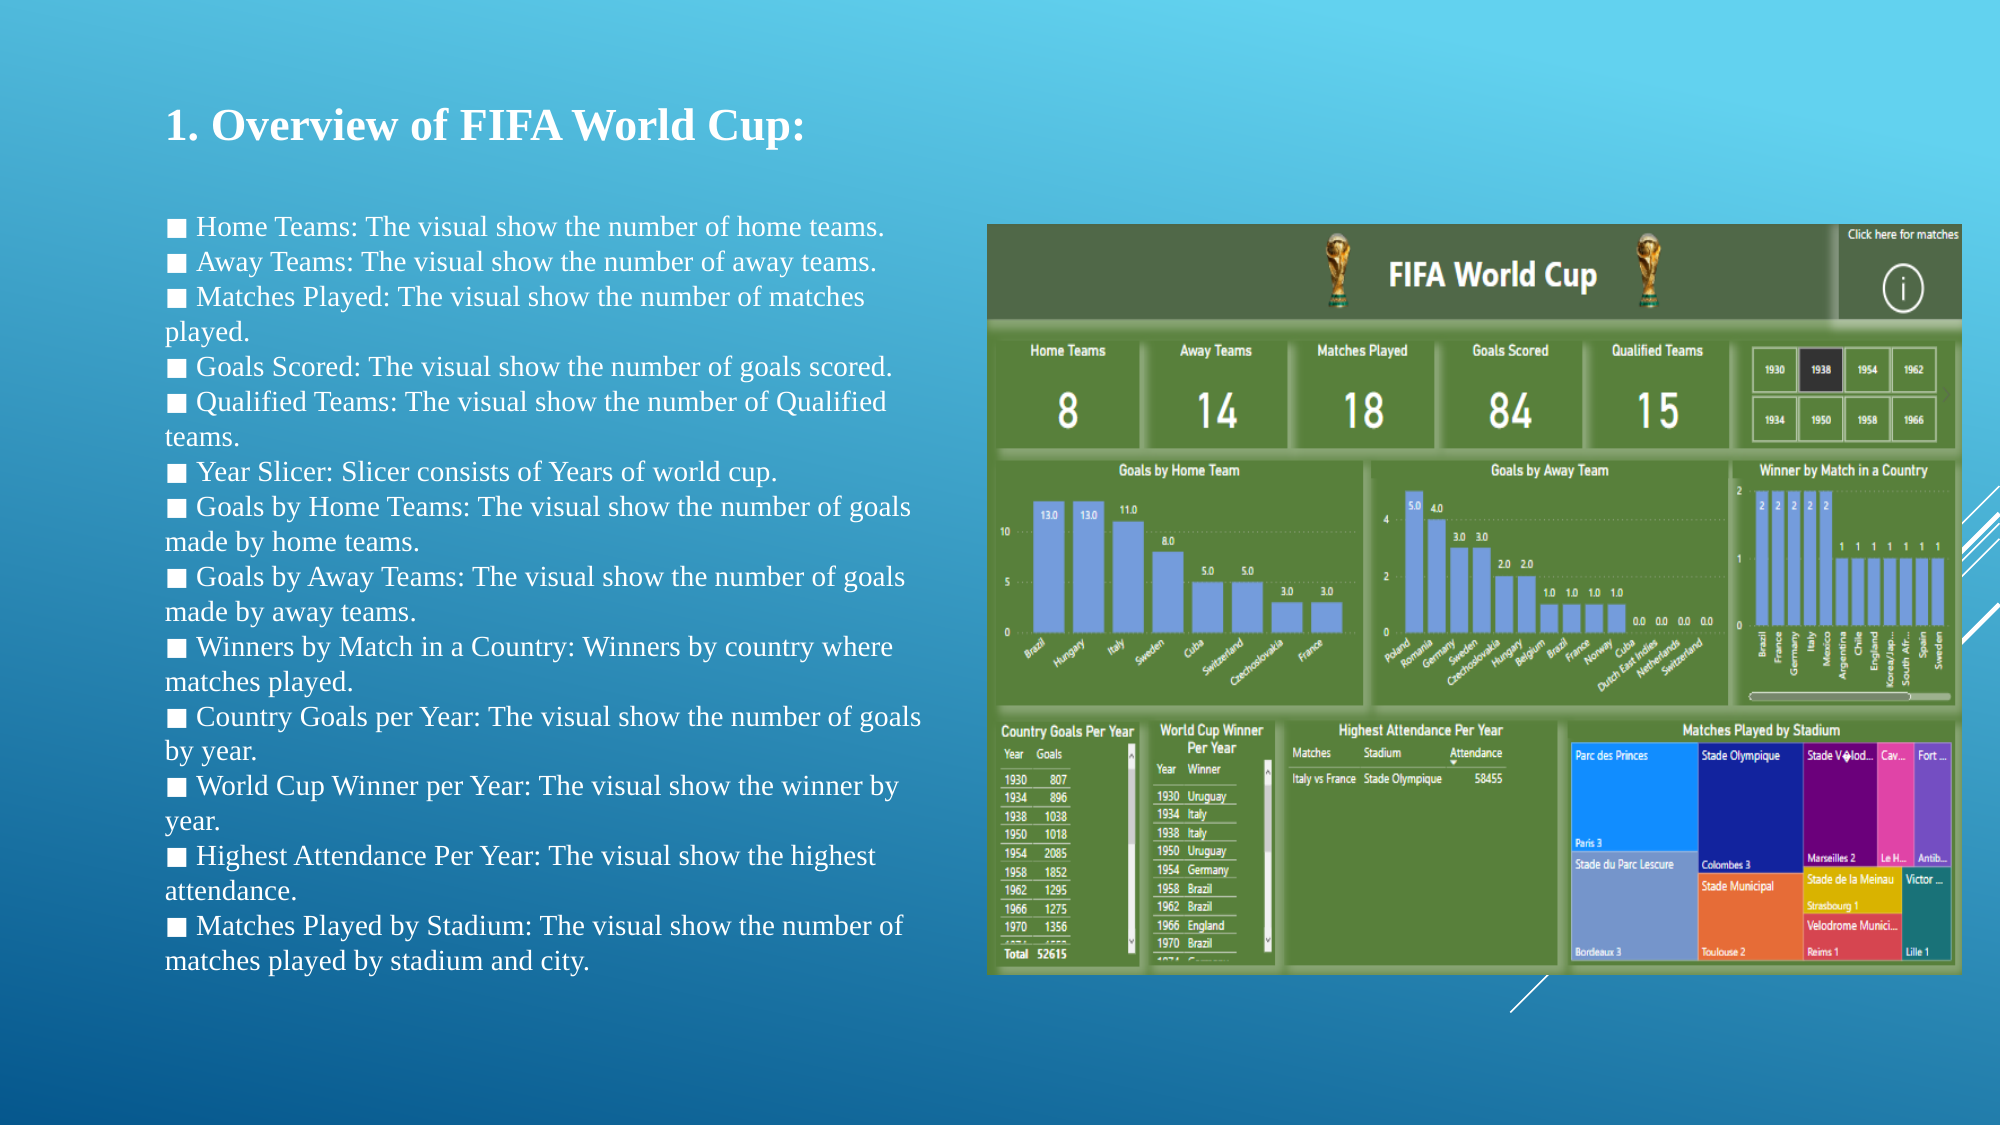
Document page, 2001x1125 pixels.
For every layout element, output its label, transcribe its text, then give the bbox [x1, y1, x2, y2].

text_box 1. Overview of FIFA World Cup: [149, 87, 963, 158]
text_box ◼ Home Teams: The visual show the number of home teams. ◼ Away Teams: The visual show the number of away teams. ◼ Matches Played: The visual show the number of matches played. ◼ Goals Scored: The visual show the number of goals scored. ◼ Qualified Teams: The visual show the number of Qualified teams. ◼ Year Slicer: Slicer consists of Years of world cup. ◼ Goals by Home Teams: The visual show the number of goals made by home teams. ◼ Goals by Away Teams: The visual show the number of goals made by away teams. ◼ Winners by Match in a Country: Winners by country where matches played. ◼ Country Goals per Year: The visual show the number of goals by year. ◼ World Cup Winner per Year: The visual show the winner by year. ◼ Highest Attendance Per Year: The visual show the highest attendance. ◼ Matches Played by Stadium: The visual show the number of matches played by stadium and city. [150, 199, 938, 984]
picture [987, 224, 1962, 976]
